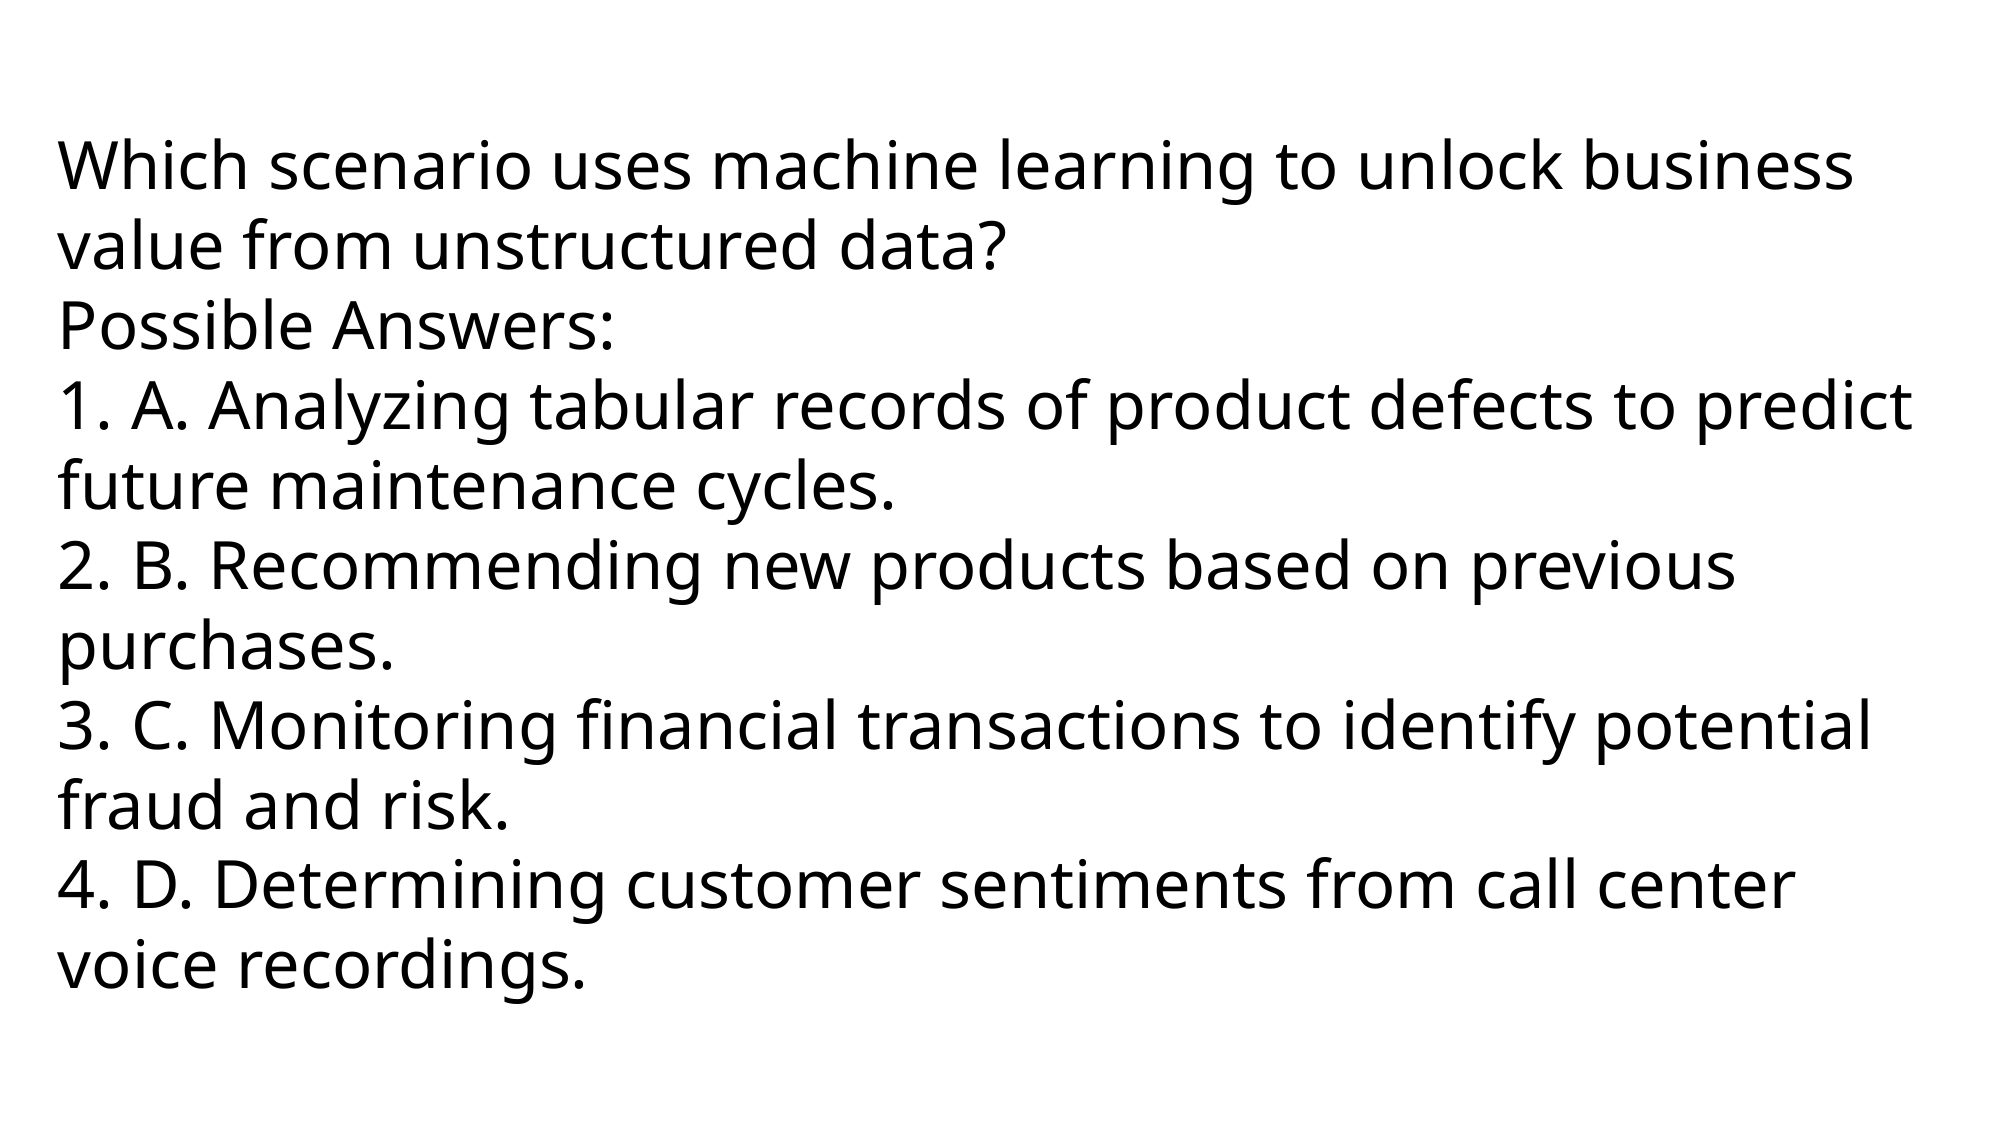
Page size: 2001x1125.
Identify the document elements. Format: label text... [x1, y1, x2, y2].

text_box Which scenario uses machine learning to unlock business value from unstructured data? Possible Answers: 1. A. Analyzing tabular records of product defects to predict future maintenance cycles. 2. B. Recommending new products based on previous purchases. 3. C. Monitoring financial transactions to identify potential fraud and risk. 4. D. Determining customer sentiments from call center voice recordings. [42, 115, 1958, 1010]
